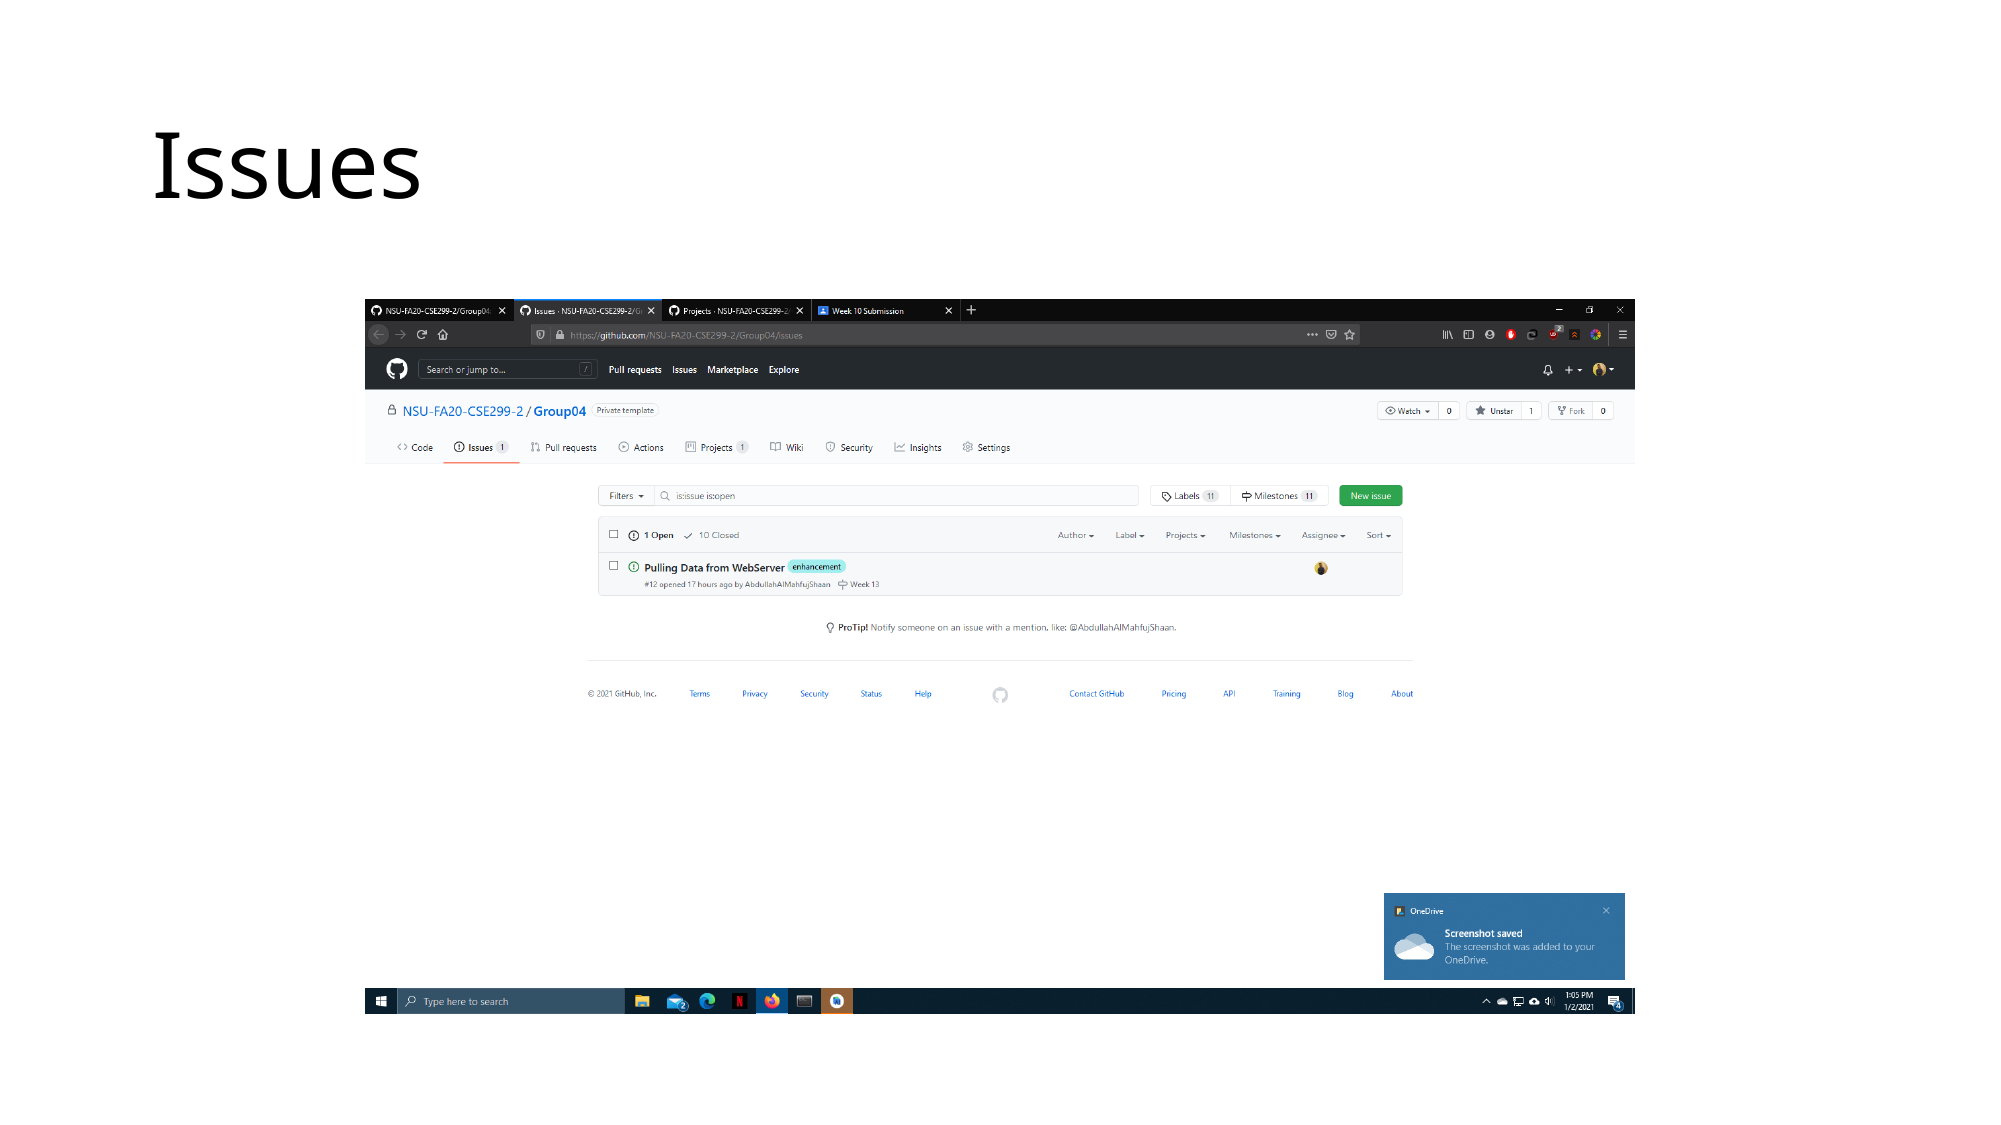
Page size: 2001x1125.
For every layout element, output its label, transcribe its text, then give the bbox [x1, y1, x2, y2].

title Issues [137, 59, 1863, 278]
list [365, 299, 1635, 1014]
